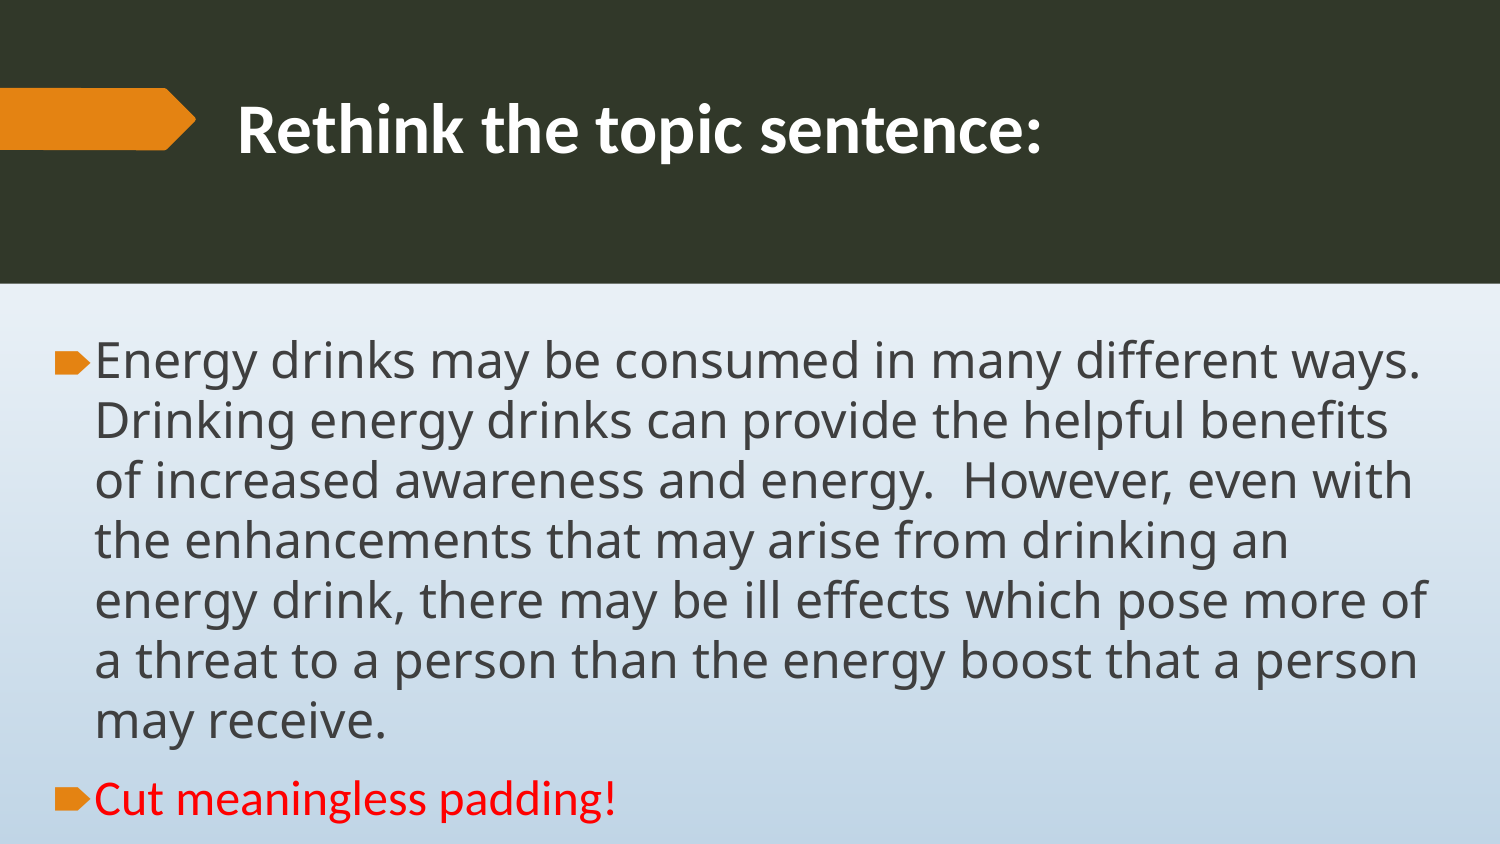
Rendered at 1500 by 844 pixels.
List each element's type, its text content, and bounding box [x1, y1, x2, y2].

list Energy drinks may be consumed in many different ways. Drinking energy drinks can provide the helpful benefits of increased awareness and energy. However, even with the enhancements that may arise from drinking an energy drink, there may be ill effects which pose more of a threat to a person than the energy boost that a person may receive. Cut meaningless padding! [41, 322, 1461, 808]
text_box [0, 0, 1500, 284]
text_box [0, 87, 196, 151]
title Rethink the topic sentence: [226, 76, 1382, 174]
text_box [0, 284, 1500, 844]
